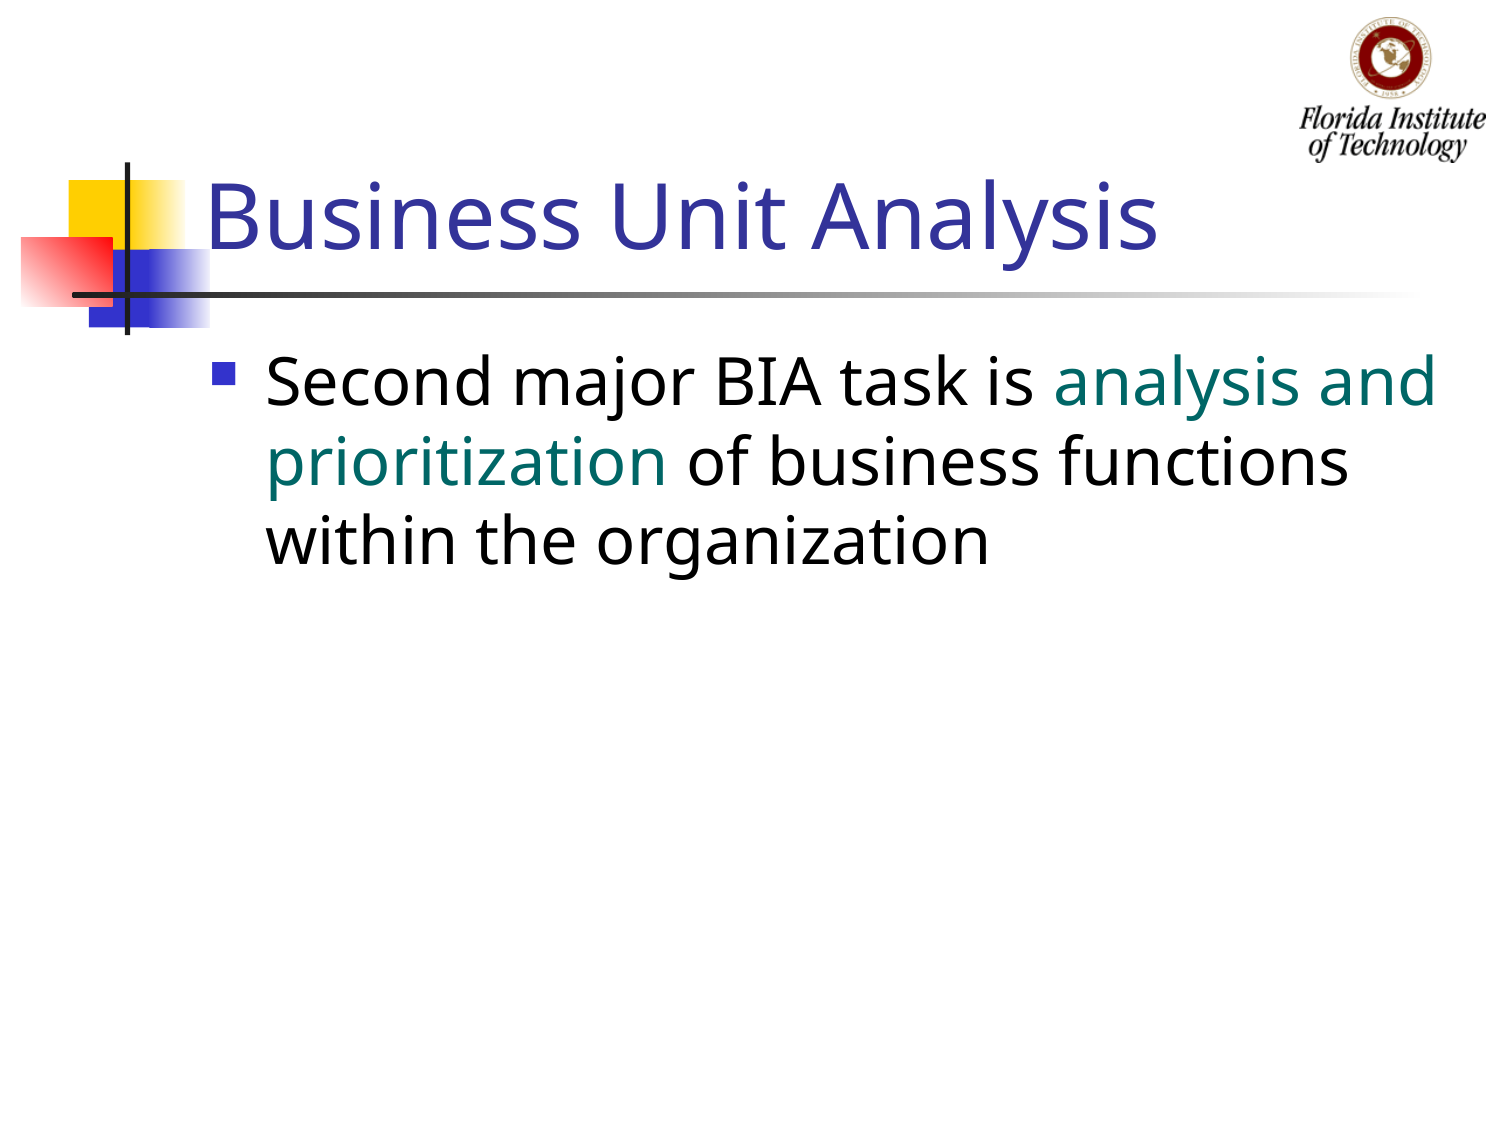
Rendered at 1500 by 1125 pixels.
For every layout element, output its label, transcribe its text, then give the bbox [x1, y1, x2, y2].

list Second major BIA task is analysis and prioritization of business functions within the organization [193, 330, 1470, 1007]
picture [1299, 17, 1486, 163]
title Business Unit Analysis [188, 34, 1468, 276]
